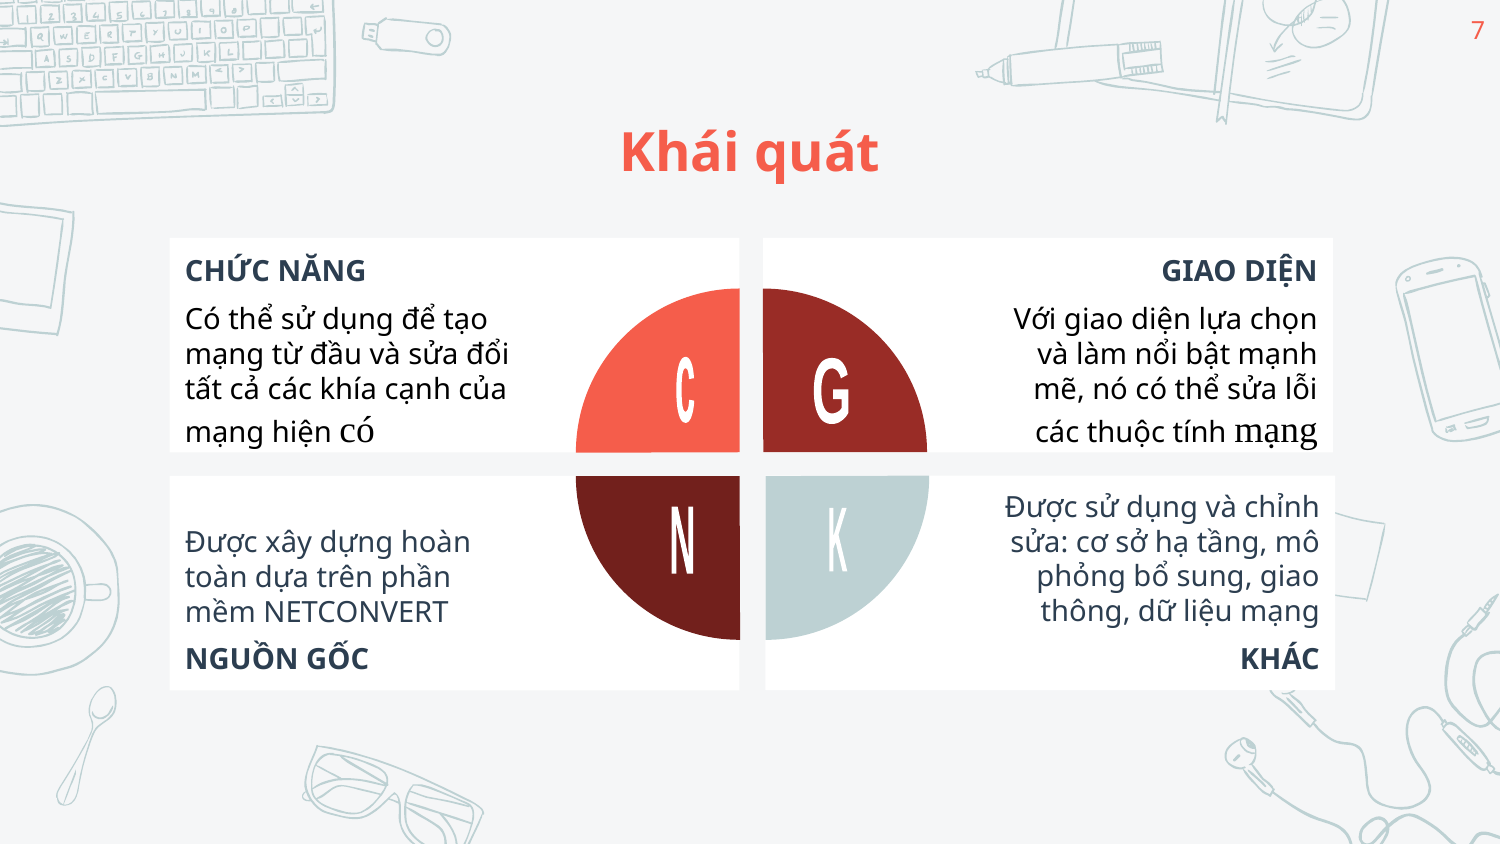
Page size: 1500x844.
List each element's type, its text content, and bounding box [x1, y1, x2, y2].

text_box CHỨC NĂNG Có thể sử dụng để tạo mạng từ đầu và sửa đổi tất cả các khía cạnh của mạng hiện có [169, 237, 740, 453]
text_box [765, 475, 930, 640]
title Khái quát [185, 102, 1315, 198]
text_box Được xây dựng hoàn toàn dựa trên phần mềm NETCONVERT NGUỒN GỐC [169, 475, 740, 691]
text_box Được sử dụng và chỉnh sửa: cơ sở hạ tầng, mô phỏng bổ sung, giao thông, dữ liệu mạng KHÁC [765, 475, 1336, 691]
text_box [575, 476, 741, 640]
text_box [762, 288, 928, 453]
slide_number 7 [1435, 0, 1500, 53]
text_box [575, 288, 740, 453]
text_box GIAO DIỆN Với giao diện lựa chọn và làm nổi bật mạnh mẽ, nó có thể sửa lỗi các thuộc tính mạng [763, 237, 1333, 453]
